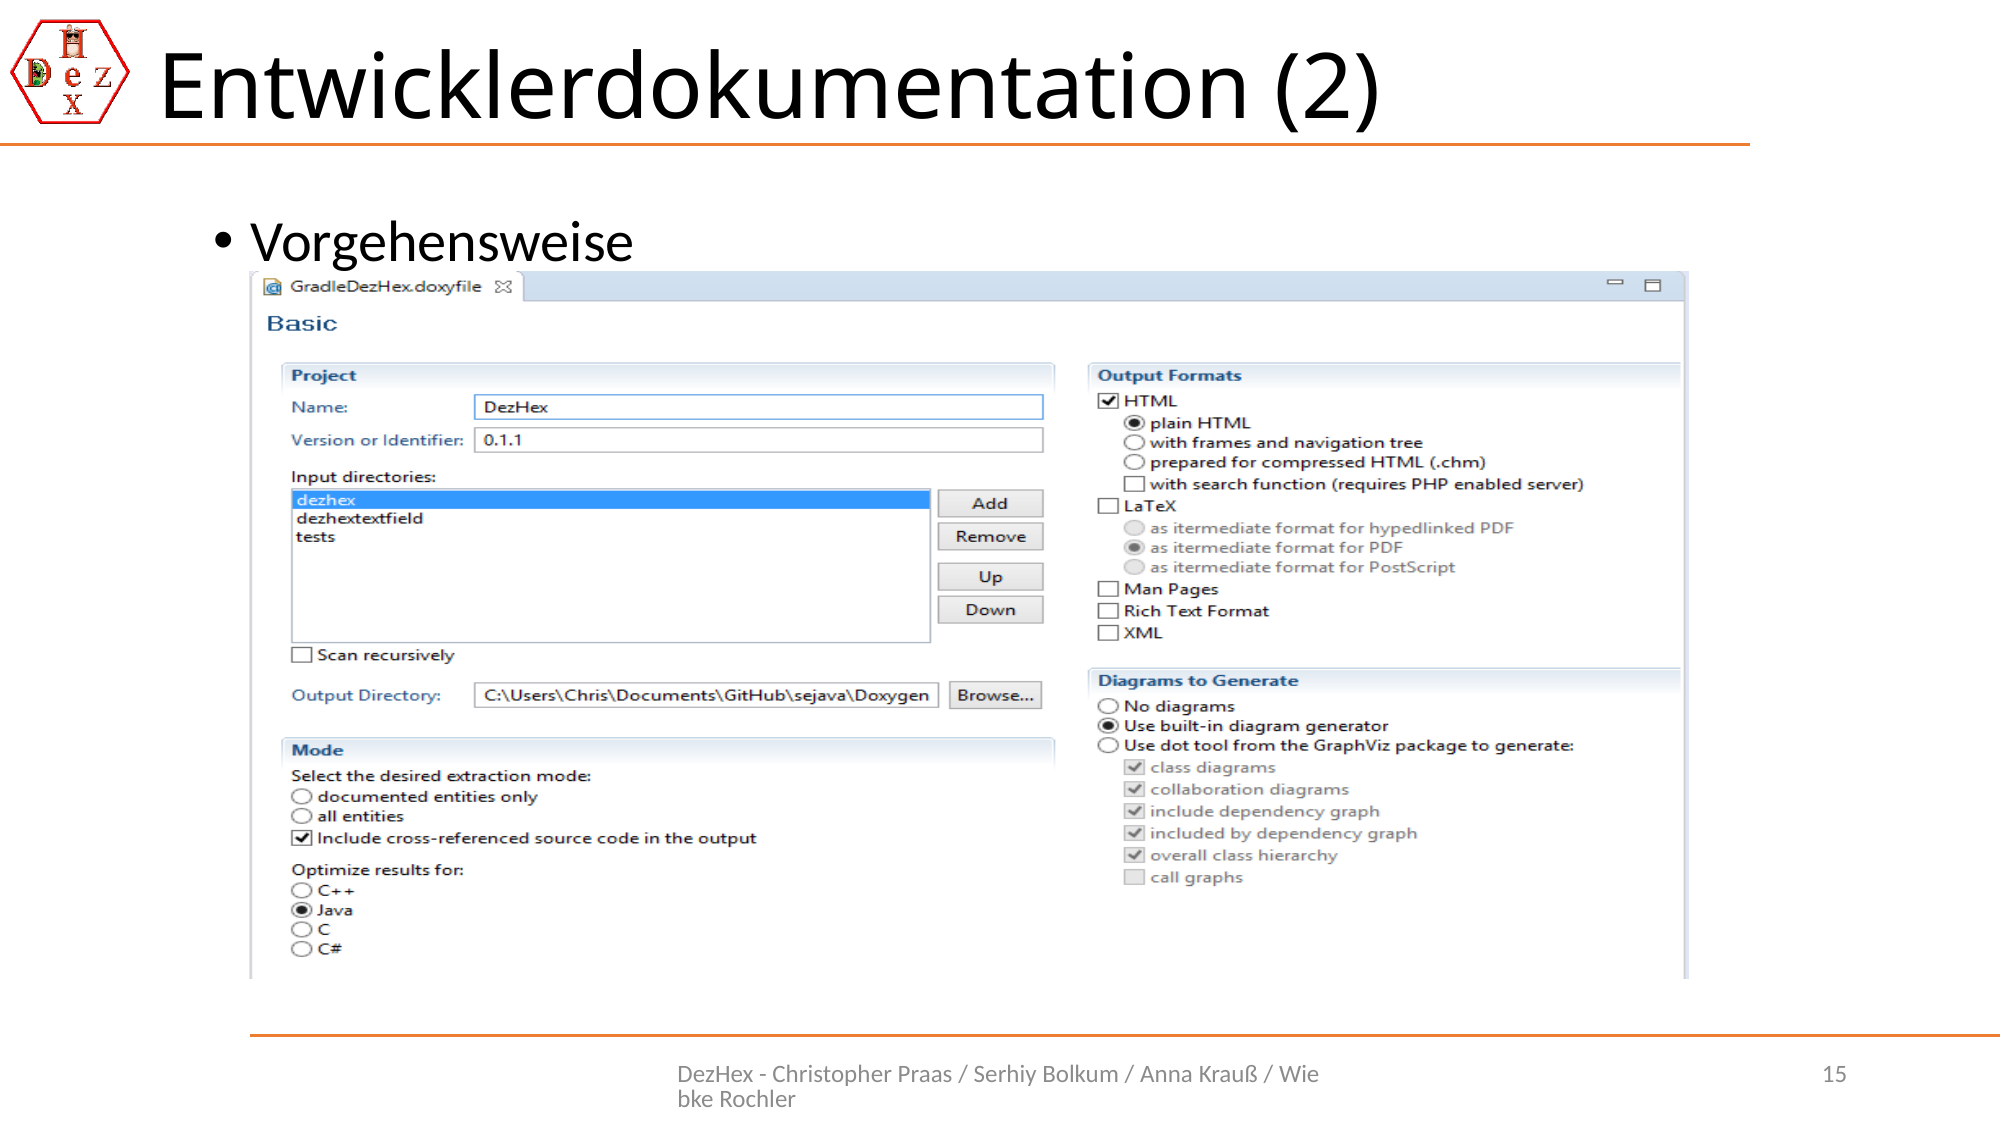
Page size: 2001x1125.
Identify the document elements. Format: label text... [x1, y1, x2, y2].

text_box Vorgehensweise [198, 204, 1924, 311]
picture [2, 0, 143, 141]
slide_number 15 [1412, 1042, 1863, 1103]
footer DezHex - Christopher Praas / Serhiy Bolkum / Anna Krauß / Wiebke Rochler [662, 1042, 1338, 1103]
picture [249, 271, 1689, 979]
title Entwicklerdokumentation (2) [142, 33, 1542, 143]
